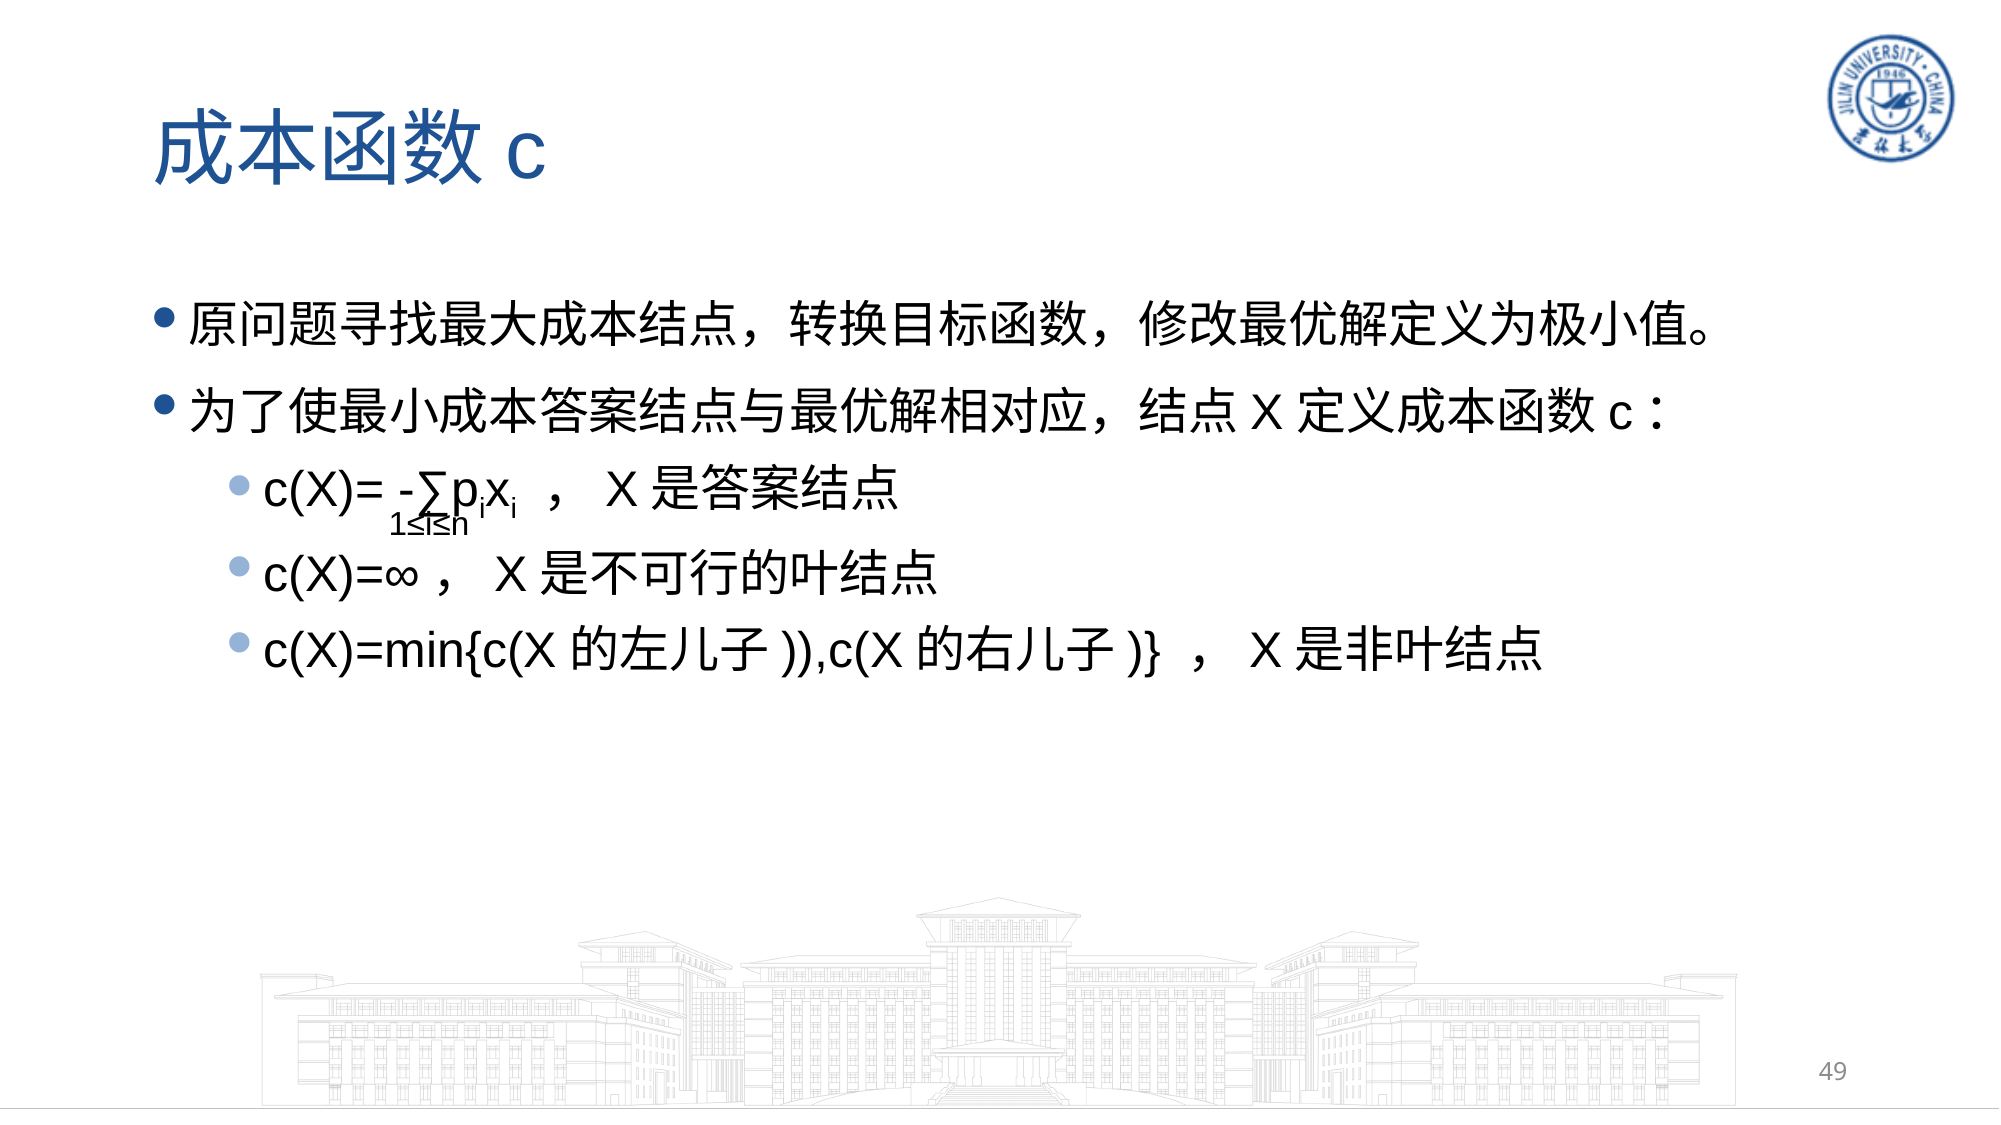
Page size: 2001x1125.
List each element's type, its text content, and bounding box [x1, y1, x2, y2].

text_box 1≤i≤n [373, 495, 492, 550]
slide_number 49 [1412, 1042, 1863, 1103]
title 成本函数c [137, 42, 1863, 261]
list 原问题寻找最大成本结点，转换目标函数，修改最优解定义为极小值。 为了使最小成本答案结点与最优解相对应，结点X定义成本函数c： c(X)= -∑pixi ，X是答案结点 c(X)=∞，X是不可行的叶结点 c(X)=min{c(X的左儿子)),c(X的右儿子)} ，X是非叶结点 [136, 278, 1802, 917]
picture [1824, 15, 1965, 173]
list 问题状态 棋牌布局状态 初始排列称为初始状态 目标排列称为目标状态 状态空间树 棋牌每移动一次，就会产生一个新的布局状态 由所有可从初始状态经过一系列合法移动到达的状态构成 儿子结点是当前结点通过一次合法的移动可以到达的布局状态。 [0, 897, 1999, 1109]
